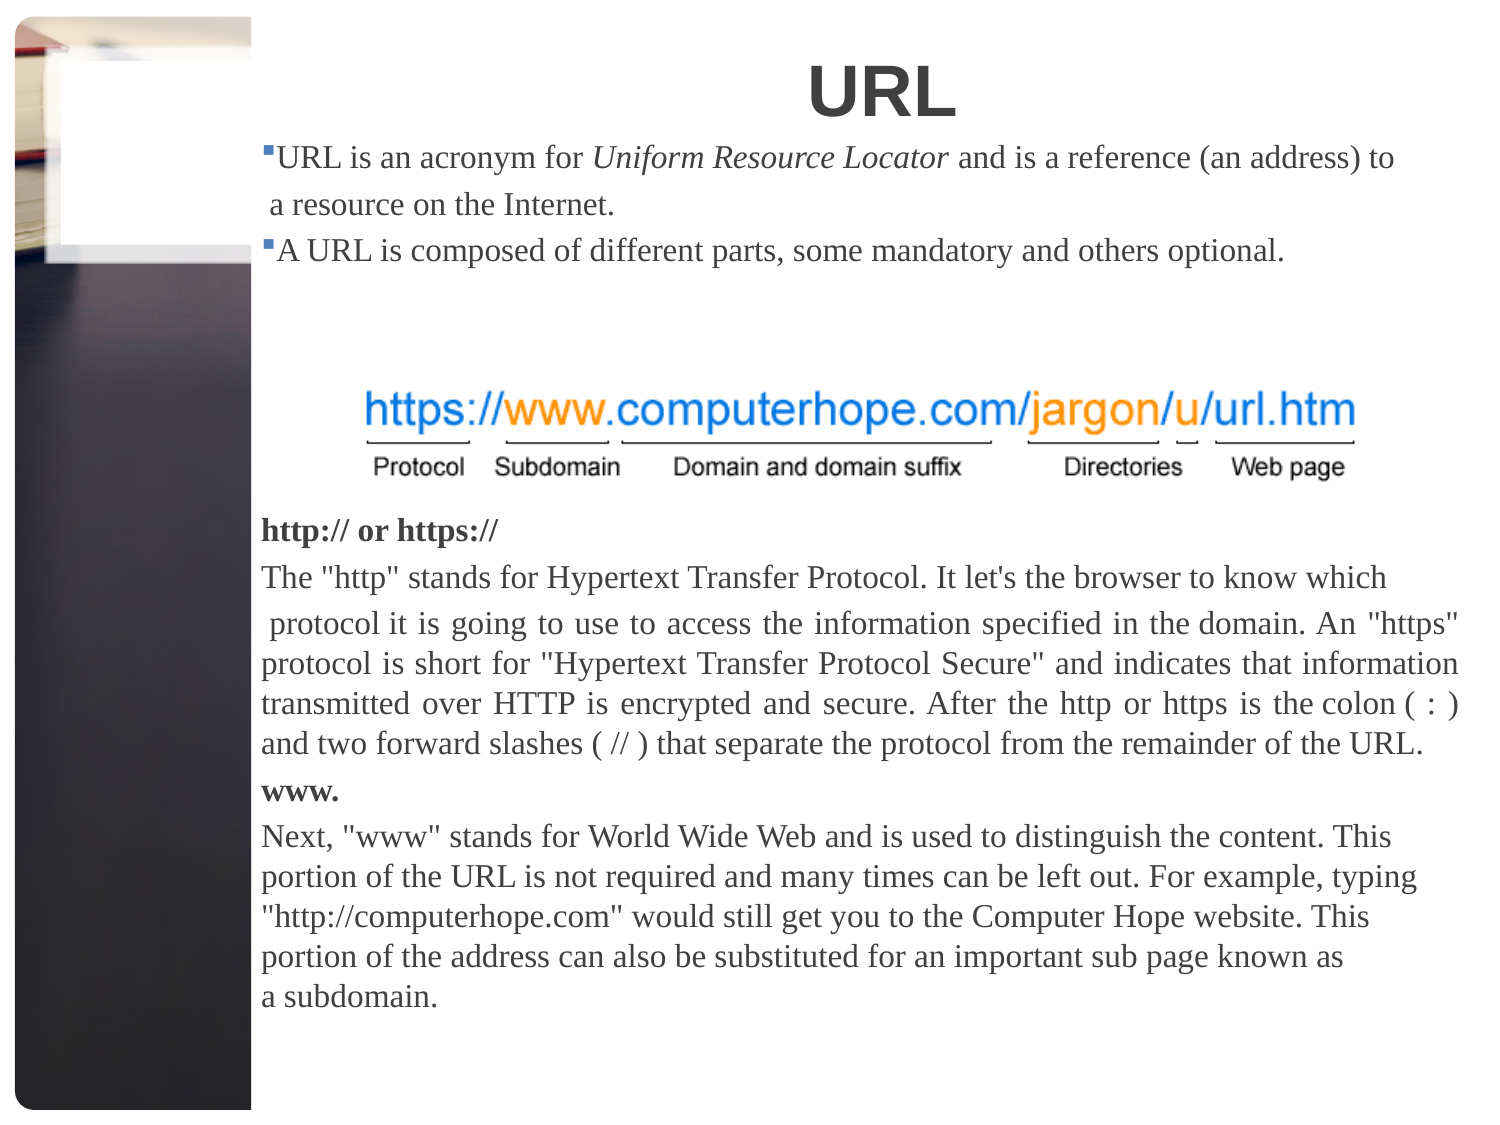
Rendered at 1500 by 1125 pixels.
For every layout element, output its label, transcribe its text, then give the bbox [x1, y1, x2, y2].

list URL is an acronym for Uniform Resource Locator and is a reference (an address) to a resource on the Internet. A URL is composed of different parts, some mandatory and others optional. http:// or https:// The "http" stands for Hypertext Transfer Protocol. It let's the browser to know which protocol it is going to use to access the information specified in the domain. An "https" protocol is short for "Hypertext Transfer Protocol Secure" and indicates that information transmitted over HTTP is encrypted and secure. After the http or https is the colon ( : ) and two forward slashes ( // ) that separate the protocol from the remainder of the URL. www. Next, "www" stands for World Wide Web and is used to distinguish the content. This portion of the URL is not required and many times can be left out. For example, typing "http://computerhope.com" would still get you to the Computer Hope website. This portion of the address can also be substituted for an important sub page known as a subdomain. [246, 164, 1477, 1090]
picture [327, 359, 1401, 493]
title URL [265, 0, 1500, 176]
picture [14, 16, 1485, 1110]
